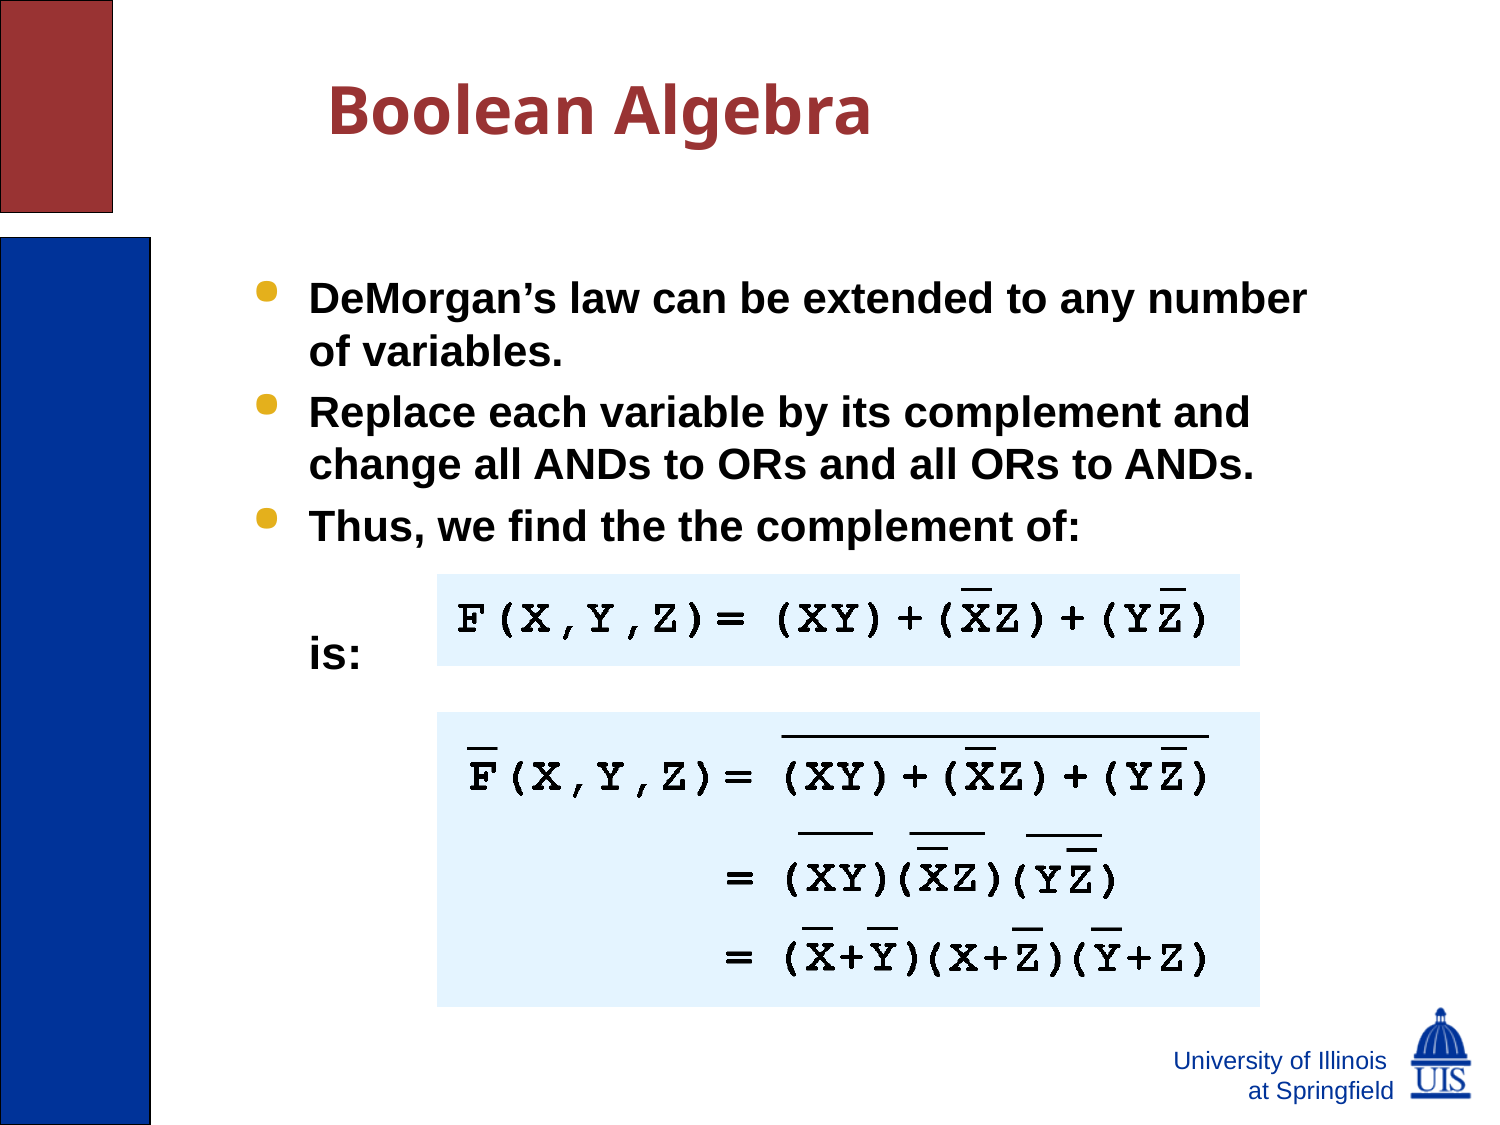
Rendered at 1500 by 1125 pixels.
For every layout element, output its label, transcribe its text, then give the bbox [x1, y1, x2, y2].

title Boolean Algebra [112, 62, 1088, 153]
picture [1409, 1006, 1473, 1102]
list DeMorgan’s law can be extended to any number of variables. Replace each variable by its complement and change all ANDs to ORs and all ORs to ANDs. Thus, we find the the complement of: is: [237, 262, 1375, 888]
picture [437, 712, 1260, 1007]
picture [437, 574, 1240, 666]
